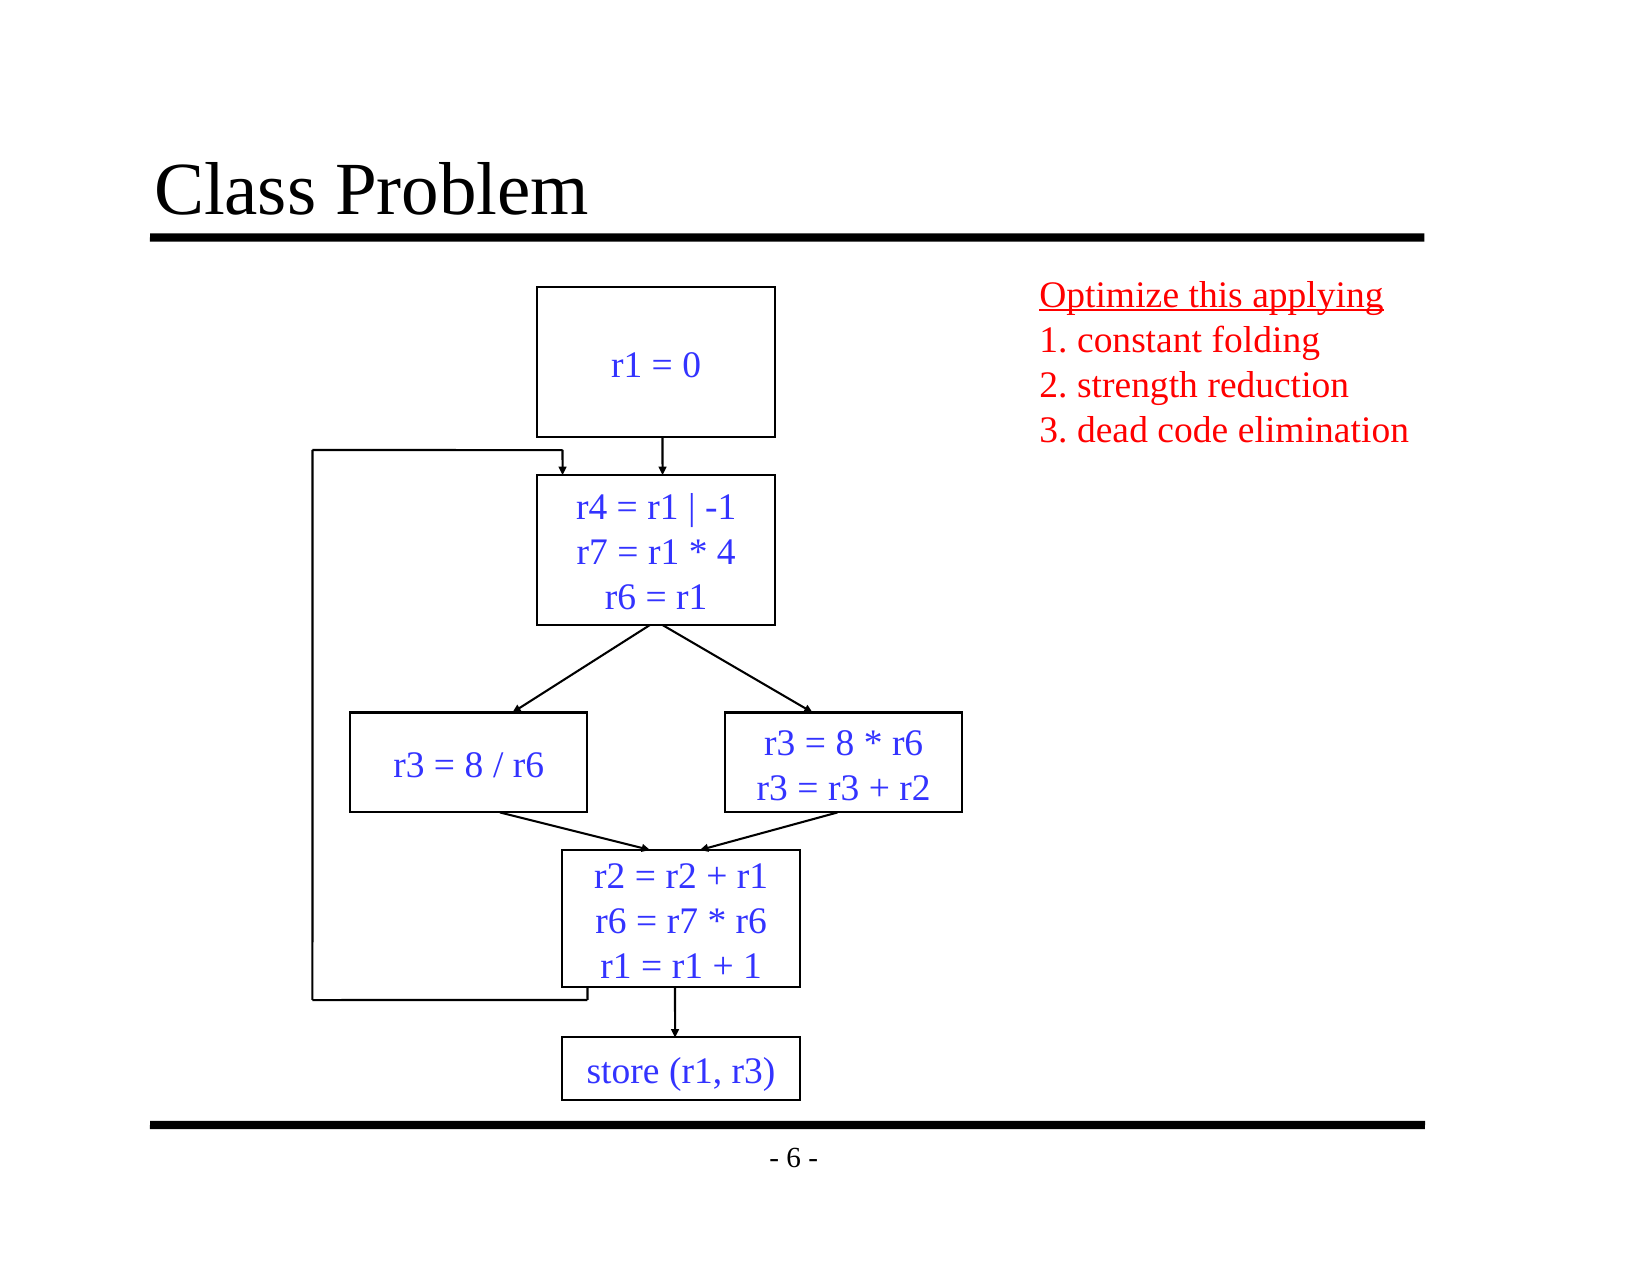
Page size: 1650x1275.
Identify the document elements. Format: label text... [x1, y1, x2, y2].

text_box r4 = r1 | -1 r7 = r1 * 4 r6 = r1 [537, 474, 775, 625]
text_box [512, 624, 651, 713]
text_box [658, 437, 667, 475]
text_box store (r1, r3) [562, 1037, 800, 1100]
text_box Optimize this applying 1. constant folding 2. strength reduction 3. dead code elimination [1024, 262, 1425, 458]
title Class Problem [137, 137, 1413, 238]
text_box [558, 449, 567, 475]
text_box [662, 624, 813, 713]
text_box [699, 812, 838, 852]
text_box [499, 812, 650, 852]
text_box r1 = 0 [537, 287, 775, 438]
text_box [670, 987, 680, 1038]
text_box r3 = 8 * r6 r3 = r3 + r2 [724, 712, 963, 813]
text_box r2 = r2 + r1 r6 = r7 * r6 r1 = r1 + 1 [562, 849, 800, 988]
text_box r3 = 8 / r6 [349, 712, 588, 813]
